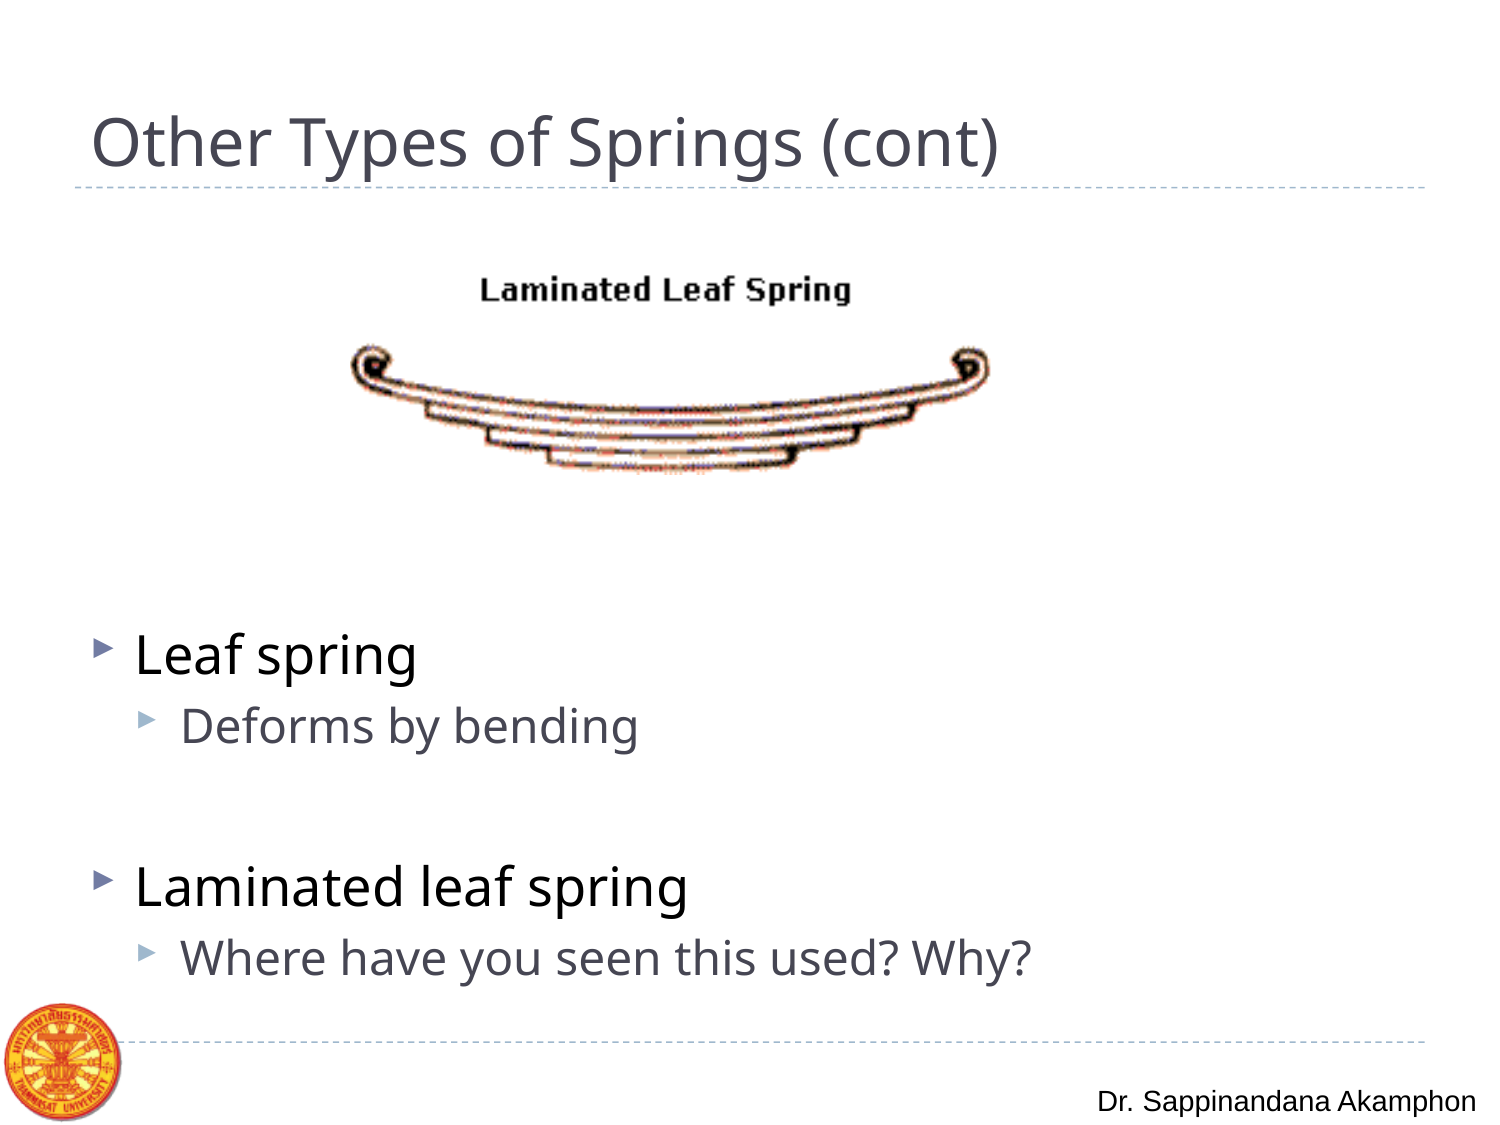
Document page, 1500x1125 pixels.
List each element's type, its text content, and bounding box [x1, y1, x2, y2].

picture [349, 274, 993, 476]
title Other Types of Springs (cont) [74, 24, 1426, 188]
list Leaf spring Deforms by bending Laminated leaf spring Where have you seen this used? Why? [74, 612, 1426, 1011]
picture [0, 999, 125, 1125]
